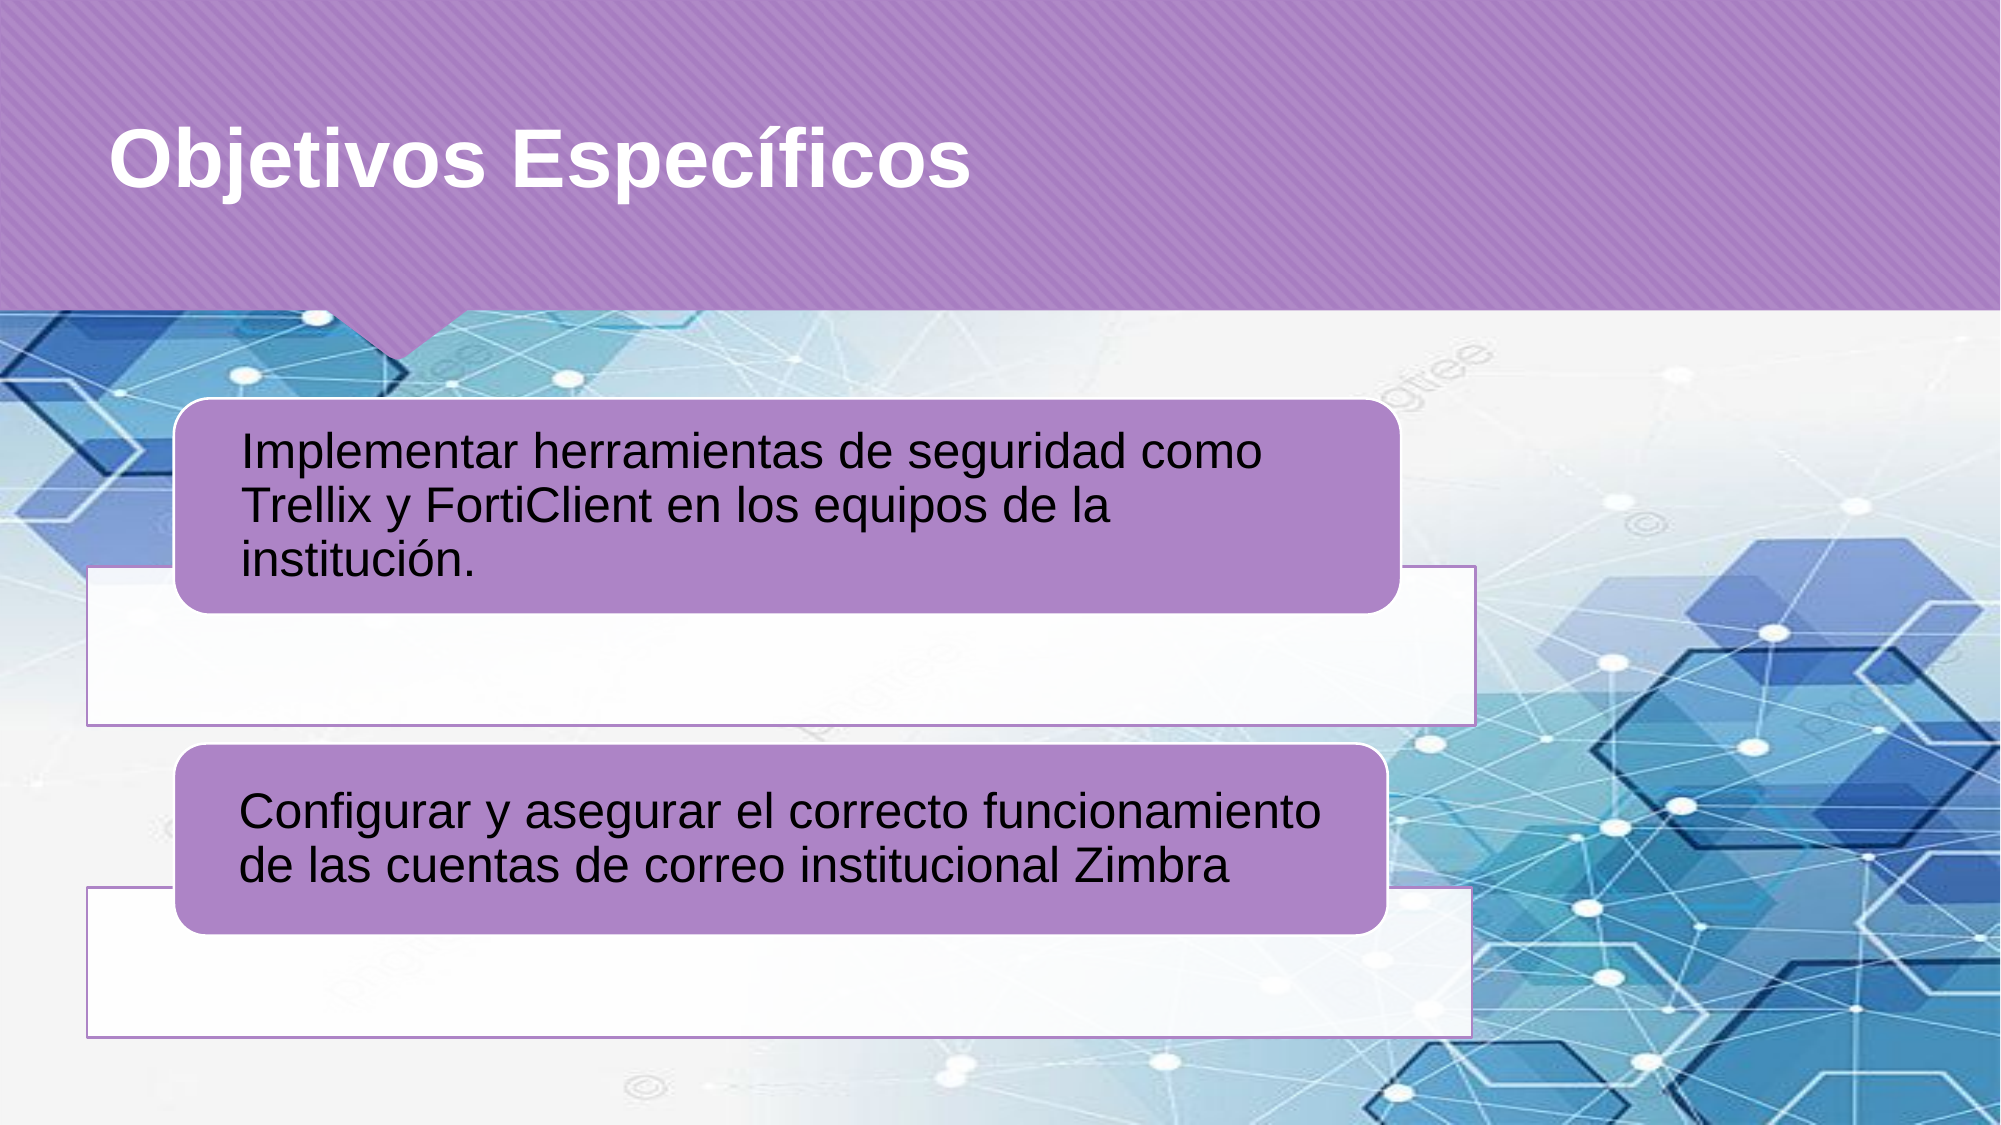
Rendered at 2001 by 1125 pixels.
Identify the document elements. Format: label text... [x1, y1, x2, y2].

picture [0, 311, 2001, 1125]
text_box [86, 384, 1822, 1052]
text_box Objetivos Específicos [93, 97, 1095, 212]
